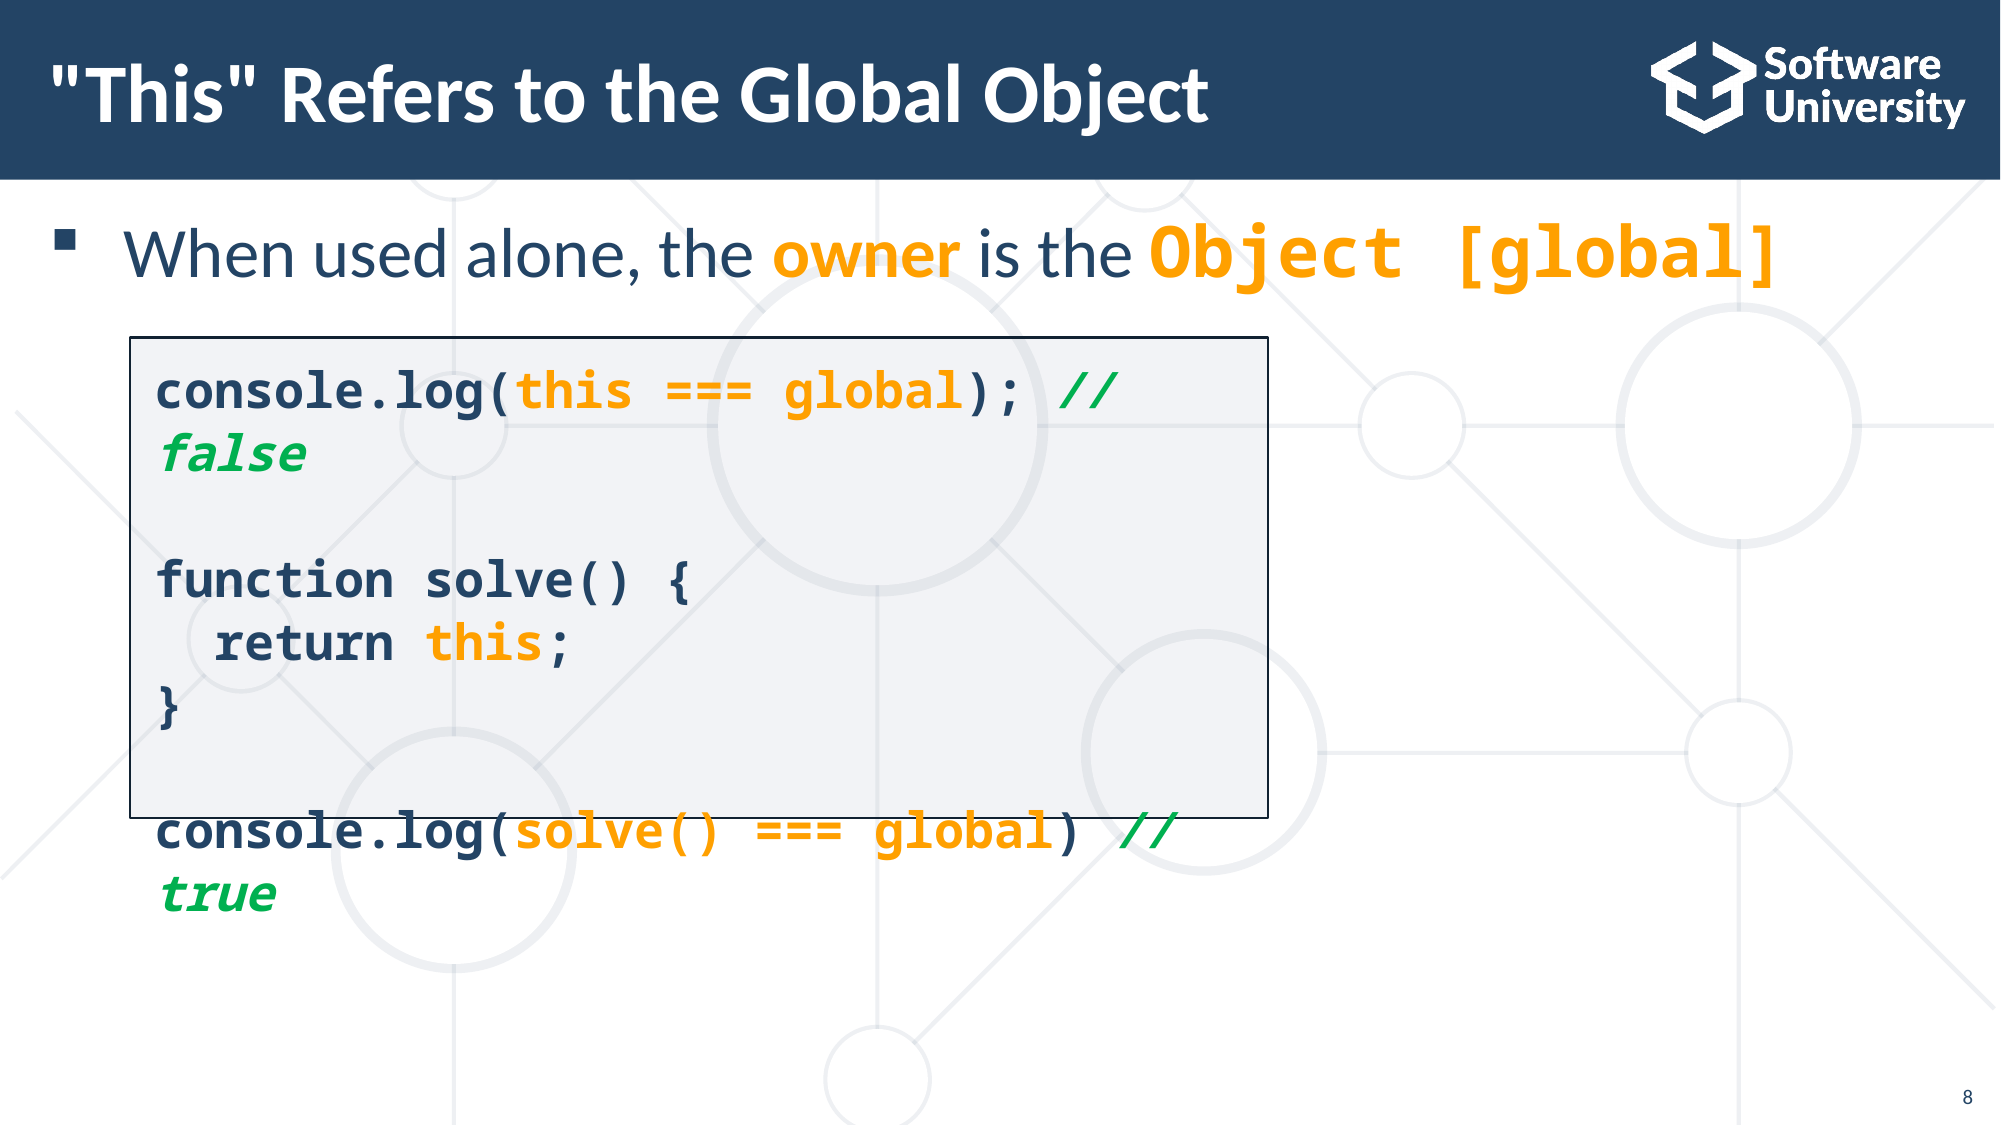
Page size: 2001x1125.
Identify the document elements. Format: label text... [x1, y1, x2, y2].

slide_number 8 [1927, 1067, 1989, 1117]
list When used alone, the owner is the Object [global] [31, 196, 1969, 1109]
list console.log(this === global); // false function solve() { return this; } console.log(solve() === global) // true [129, 336, 1269, 819]
picture [1651, 41, 1966, 134]
title "This" Refers to the Global Object [31, 16, 1625, 162]
